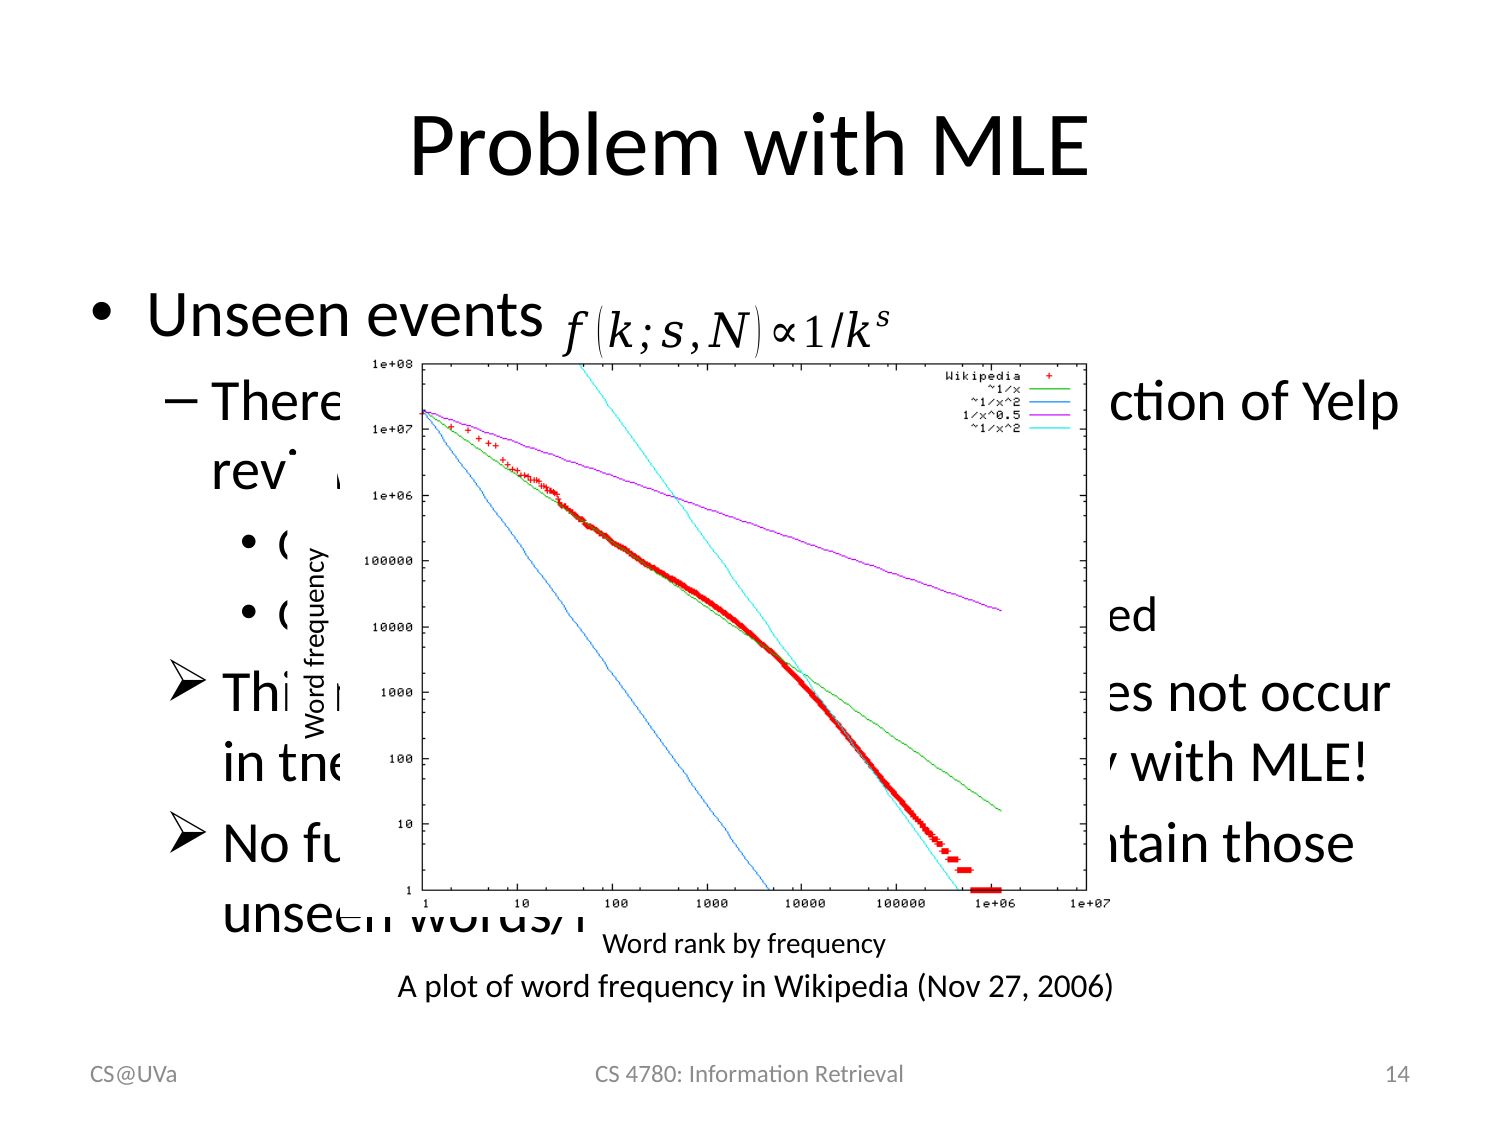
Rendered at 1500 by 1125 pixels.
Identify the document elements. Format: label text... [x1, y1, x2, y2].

title Problem with MLE [75, 45, 1425, 233]
slide_number 14 [1074, 1042, 1425, 1103]
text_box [287, 299, 1213, 1015]
footer CS 4780: Information Retrieval [512, 1042, 988, 1103]
slide_number CS@UVa [75, 1042, 425, 1103]
list Unseen events There are 440K tokens on a large collection of Yelp reviews, but: Only 30,000 unique words occurred Only 0.04% of all possible bigrams occurred This means any word/N-gram that does not occur in the collection has a zero probability with MLE! No future queries/documents can contain those unseen words/N-grams [75, 262, 1425, 1005]
